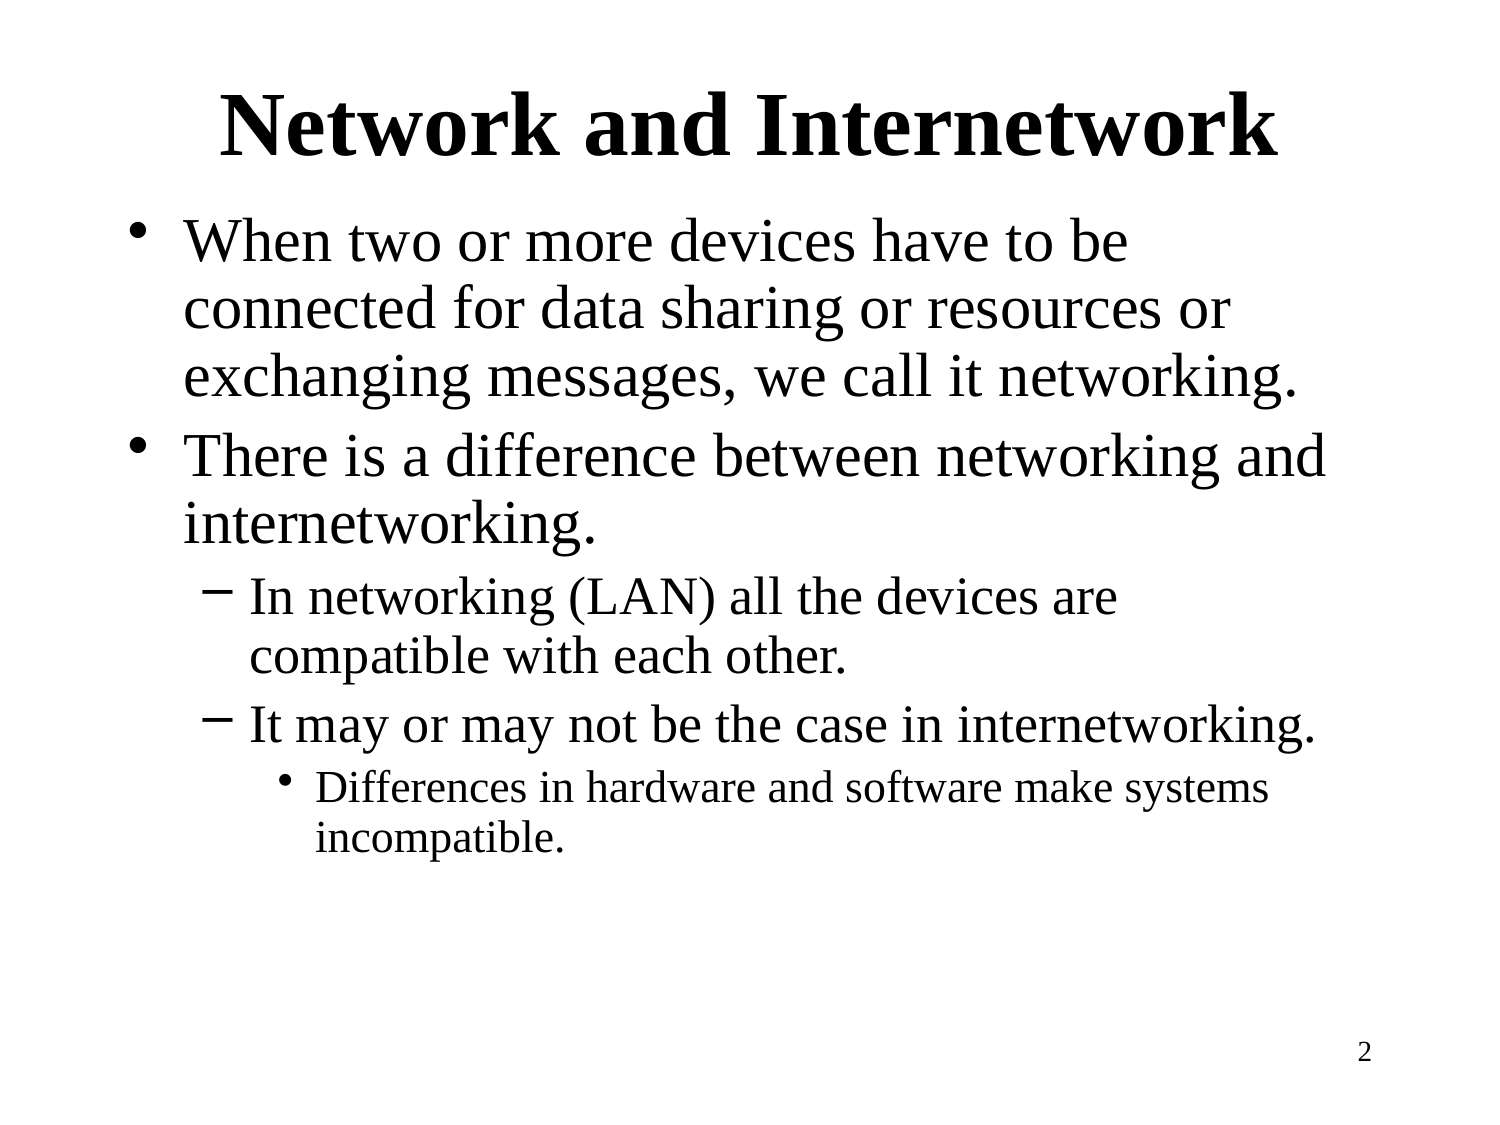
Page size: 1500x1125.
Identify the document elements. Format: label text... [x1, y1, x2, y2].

slide_number 2 [1074, 1024, 1388, 1101]
list When two or more devices have to be connected for data sharing or resources or exchanging messages, we call it networking. There is a difference between networking and internetworking. In networking (LAN) all the devices are compatible with each other. It may or may not be the case in internetworking. Differences in hardware and software make systems incompatible. [112, 199, 1388, 1001]
title Network and Internetwork [112, 24, 1388, 199]
